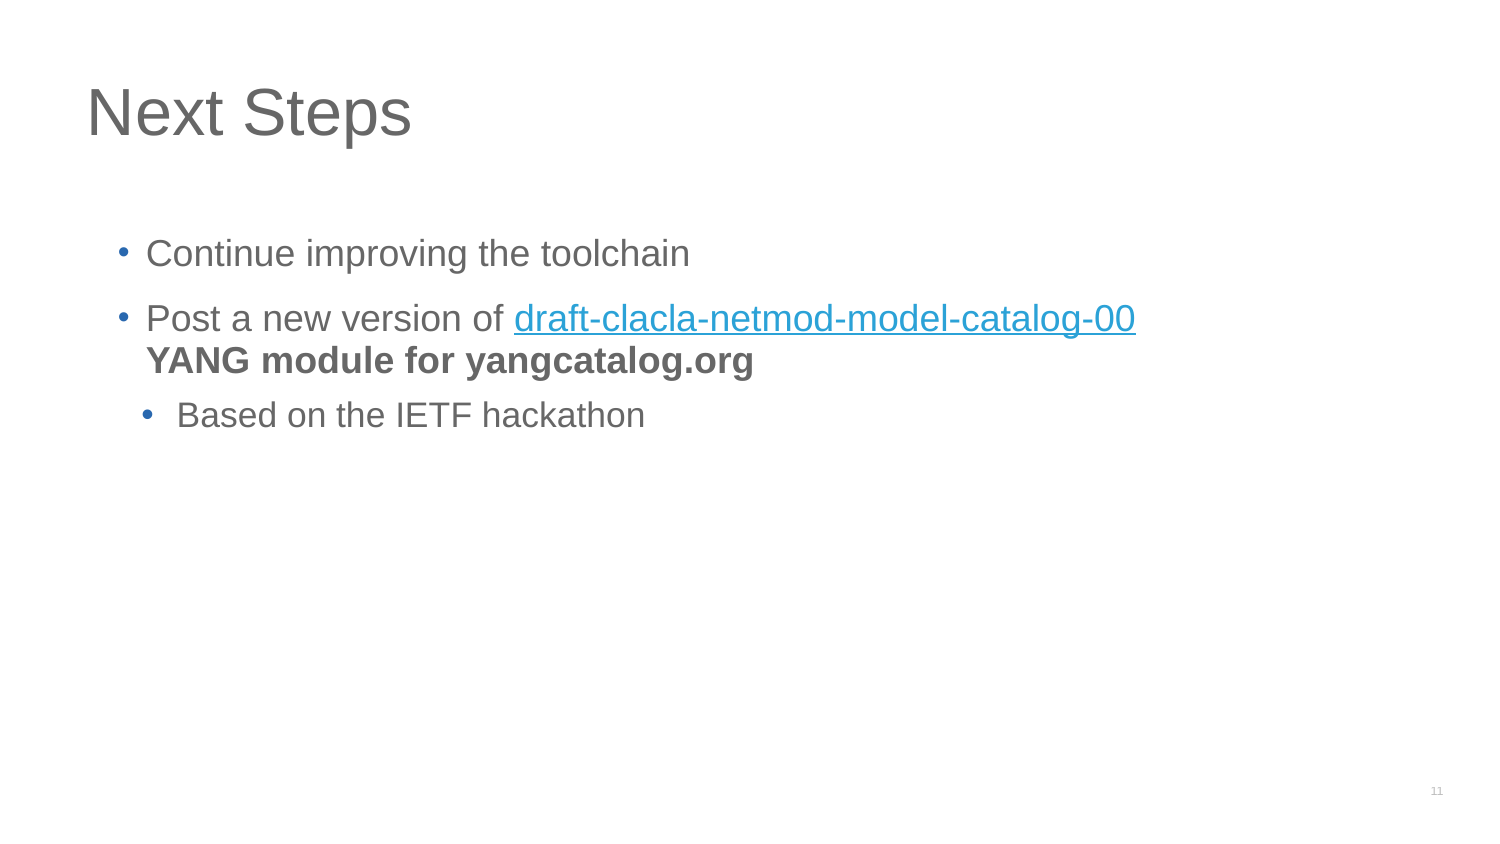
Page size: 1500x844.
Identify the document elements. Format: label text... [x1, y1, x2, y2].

list Continue improving the toolchain Post a new version of draft-clacla-netmod-model-catalog-00 YANG module for yangcatalog.org Based on the IETF hackathon [103, 224, 1397, 780]
title Next Steps [71, 55, 1441, 176]
